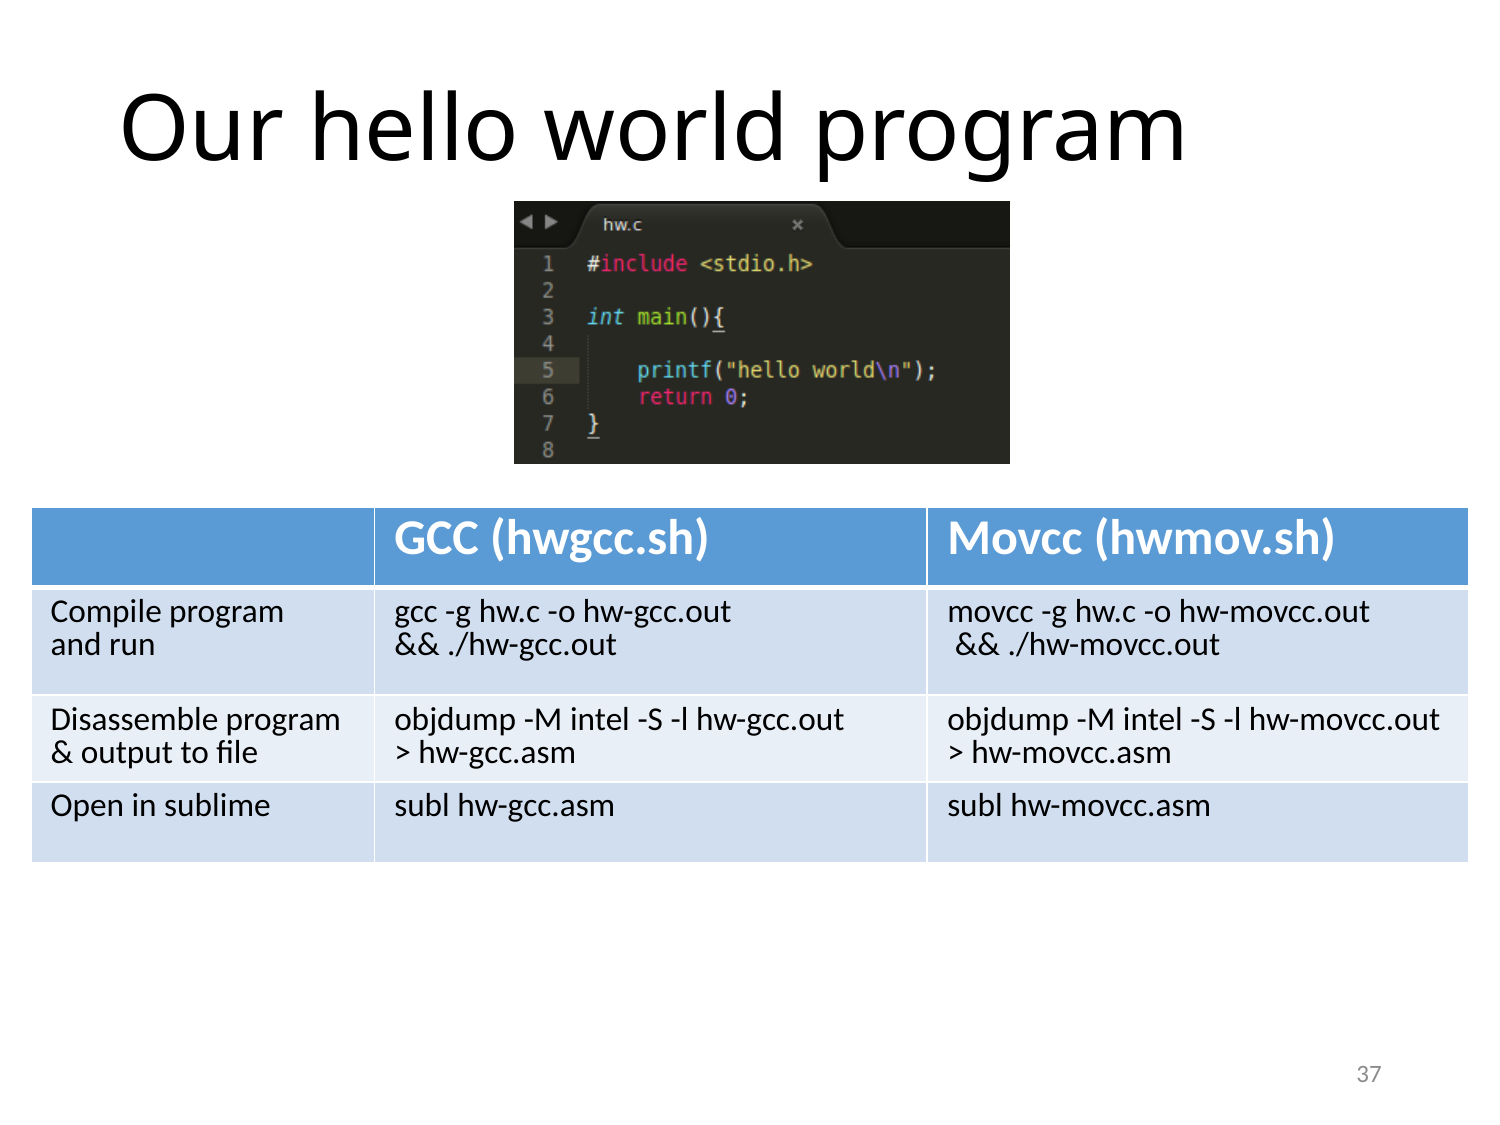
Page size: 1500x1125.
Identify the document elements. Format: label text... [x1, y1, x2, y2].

table_header Movcc (hwmov.sh) [928, 508, 1468, 585]
table_cell Disassemble program & output to file [32, 696, 374, 781]
table_cell Open in sublime [32, 783, 374, 862]
table_cell movcc -g hw.c -o hw-movcc.out && ./hw-movcc.out [928, 590, 1468, 694]
table_cell subl hw-movcc.asm [928, 783, 1468, 862]
table_header GCC (hwgcc.sh) [375, 508, 926, 585]
table_cell objdump -M intel -S -l hw-movcc.out > hw-movcc.asm [928, 696, 1468, 781]
table_cell subl hw-gcc.asm [375, 783, 926, 862]
table_header [32, 508, 374, 585]
table_cell gcc -g hw.c -o hw-gcc.out && ./hw-gcc.out [375, 590, 926, 694]
picture [514, 201, 1010, 464]
table_cell Compile program and run [32, 590, 374, 694]
slide_number 37 [1059, 1042, 1397, 1103]
table_cell objdump -M intel -S -l hw-gcc.out > hw-gcc.asm [375, 696, 926, 781]
title Our hello world program [103, 59, 1397, 202]
